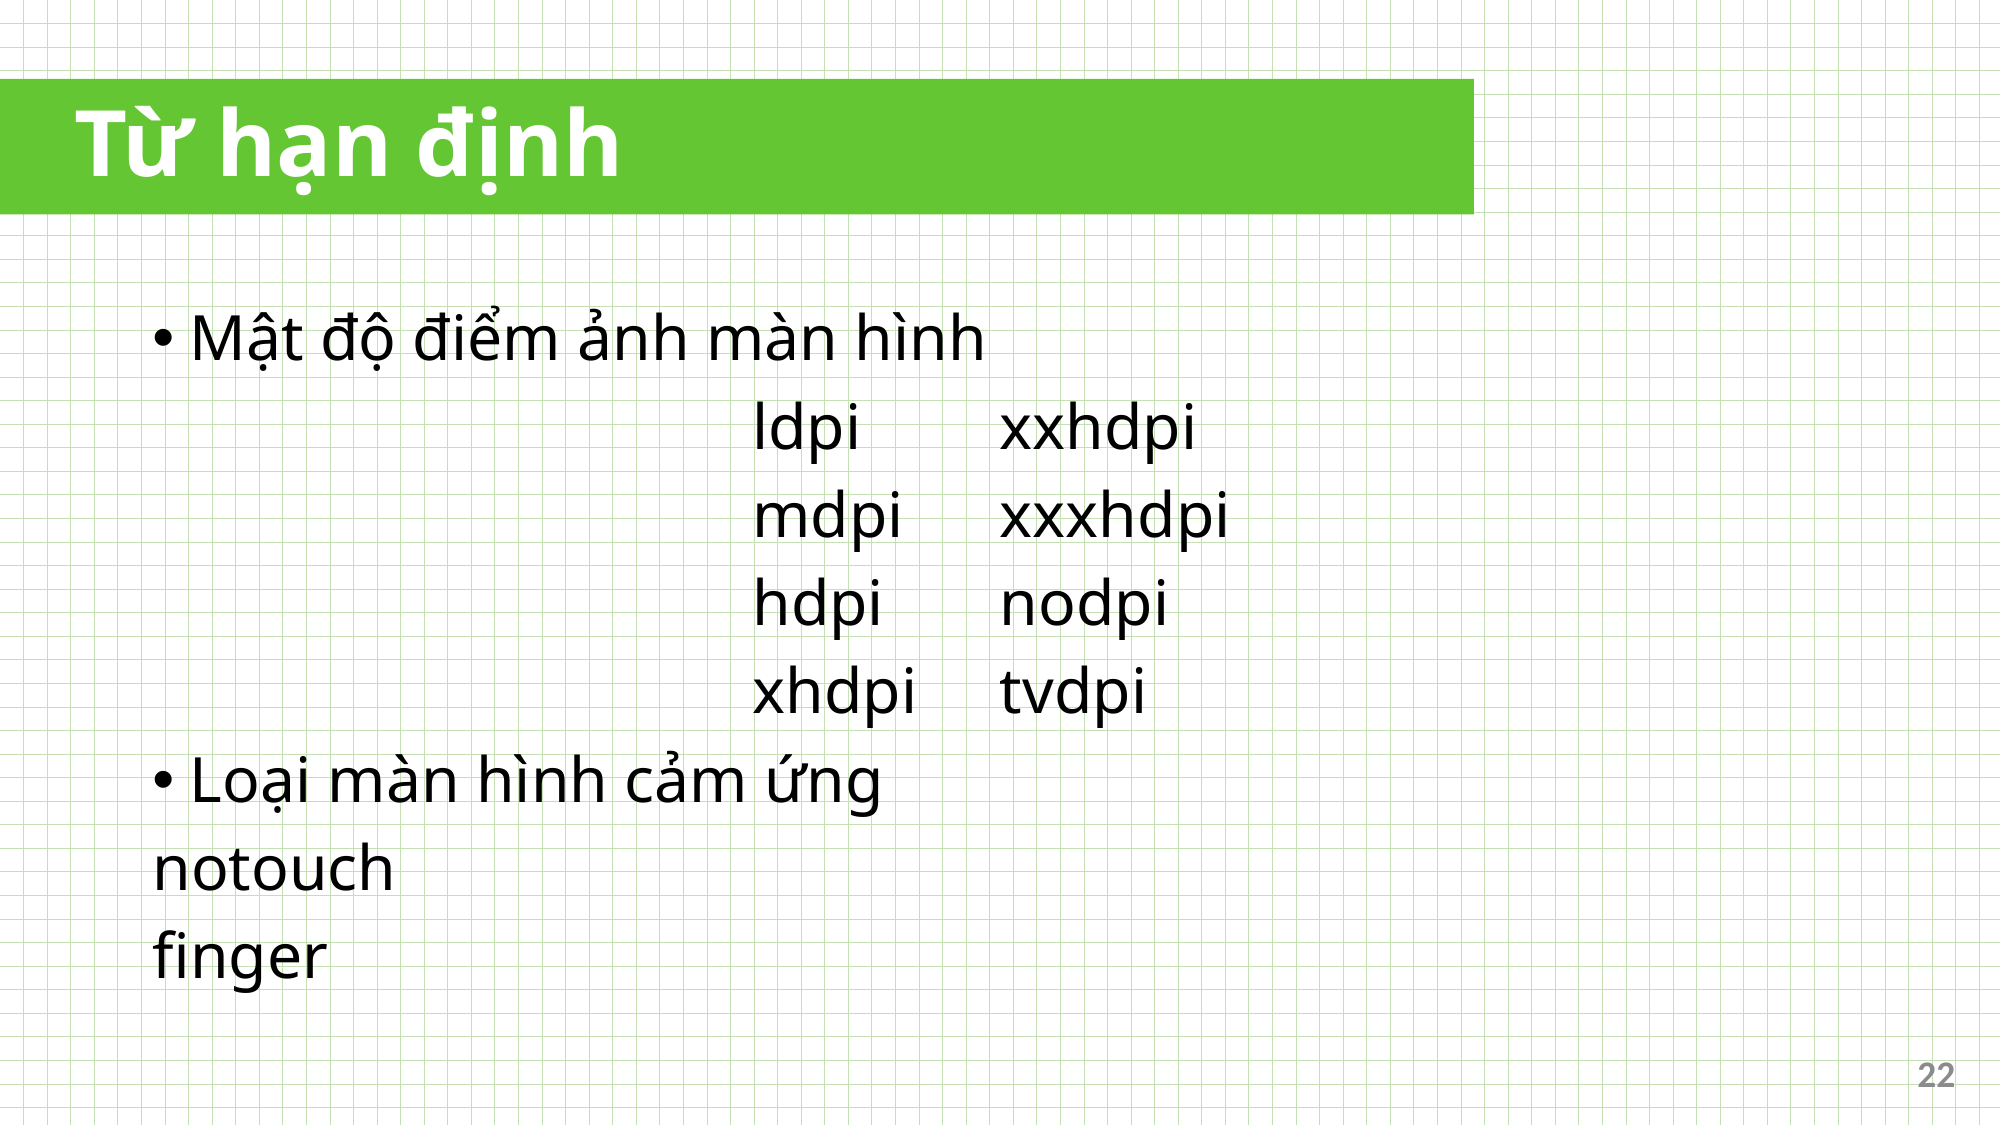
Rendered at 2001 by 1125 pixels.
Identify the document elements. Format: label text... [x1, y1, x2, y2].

list Mật độ điểm ảnh màn hình ldpi mdpi hdpi xhdpi Loại màn hình cảm ứng notouch finger xxhdpi xxxhdpi nodpi tvdpi [137, 299, 1863, 1014]
slide_number 22 [1520, 1042, 1971, 1103]
title Từ hạn định [0, 78, 1474, 215]
